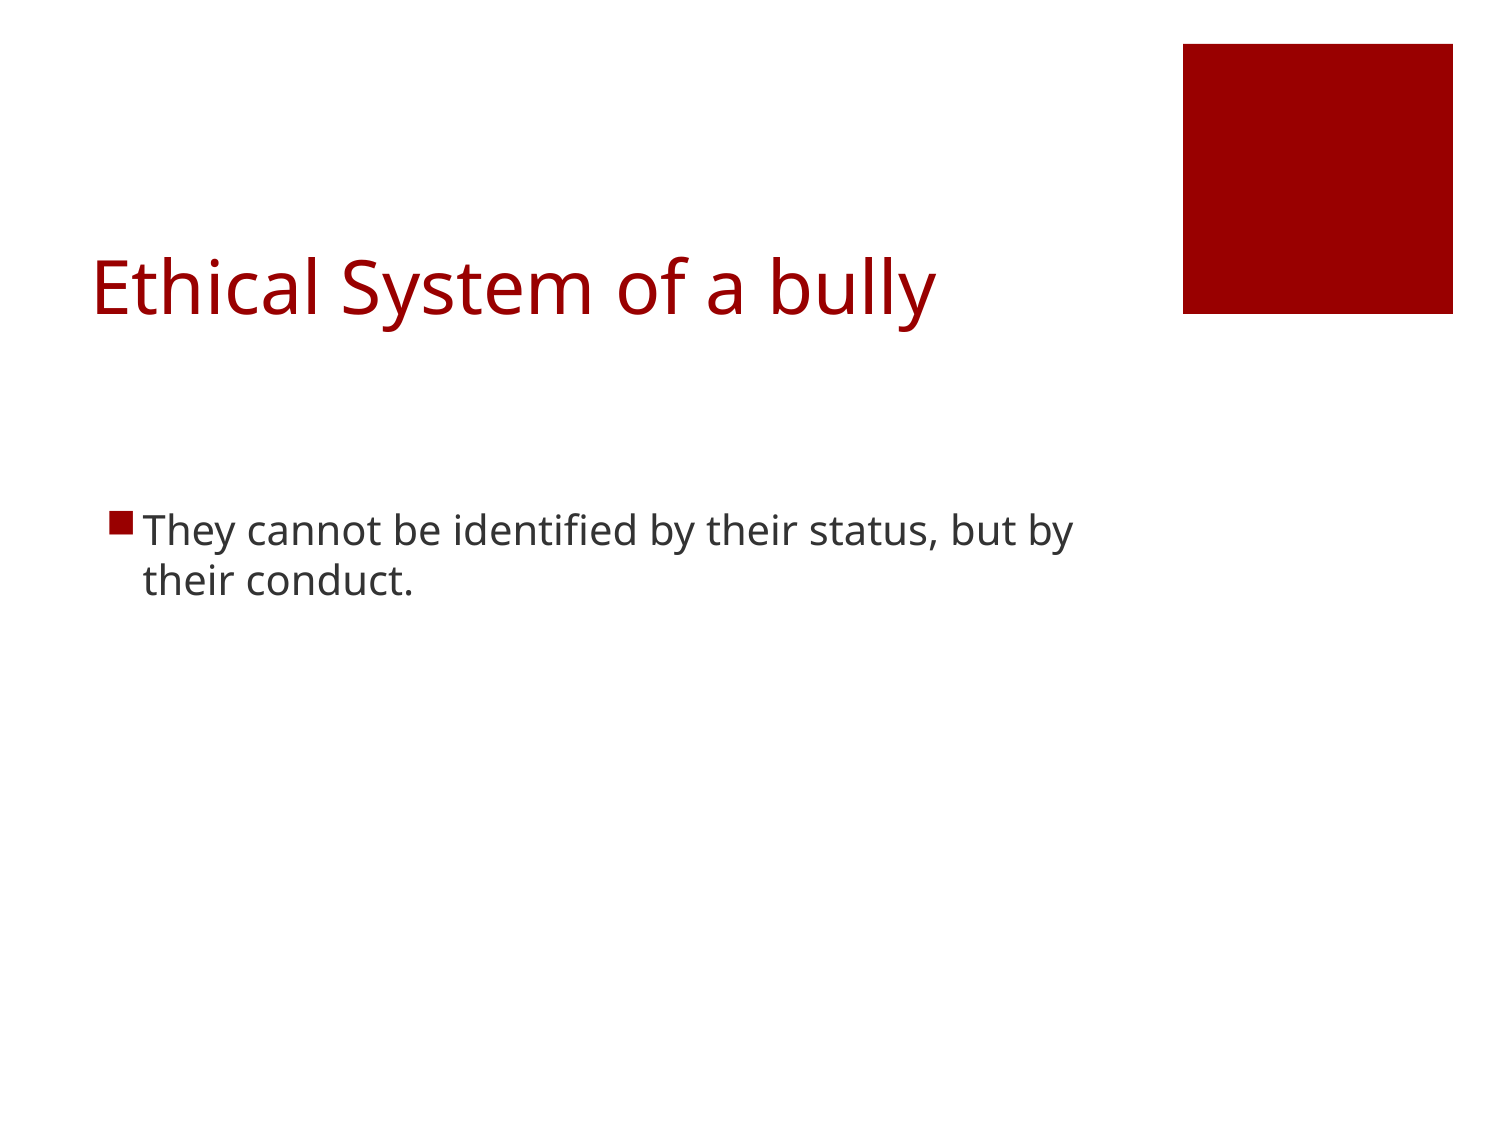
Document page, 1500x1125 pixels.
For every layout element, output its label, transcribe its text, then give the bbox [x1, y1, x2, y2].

title Ethical System of a bully [75, 149, 1143, 338]
list They cannot be identified by their status, but by their conduct. [90, 496, 1158, 1125]
